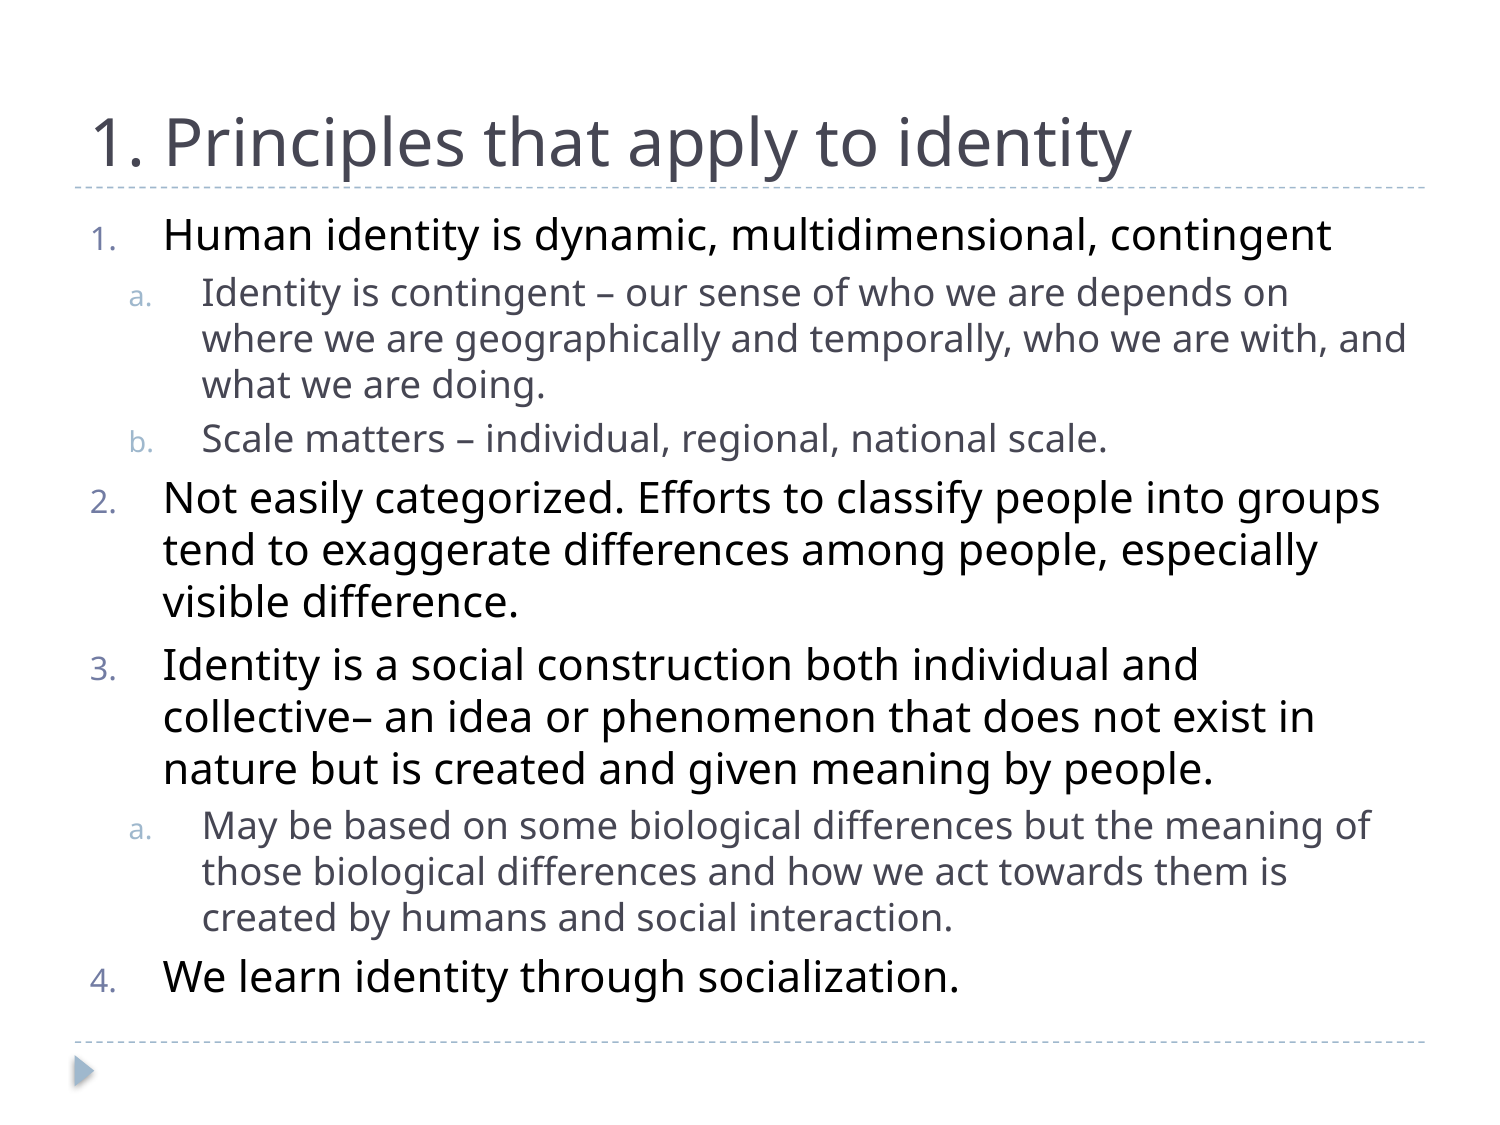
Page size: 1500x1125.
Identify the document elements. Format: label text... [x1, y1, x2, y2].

title 1. Principles that apply to identity [75, 24, 1425, 188]
list Human identity is dynamic, multidimensional, contingent Identity is contingent – our sense of who we are depends on where we are geographically and temporally, who we are with, and what we are doing. Scale matters – individual, regional, national scale. Not easily categorized. Efforts to classify people into groups tend to exaggerate differences among people, especially visible difference. Identity is a social construction both individual and collective– an idea or phenomenon that does not exist in nature but is created and given meaning by people. May be based on some biological differences but the meaning of those biological differences and how we act towards them is created by humans and social interaction. We learn identity through socialization. [75, 200, 1425, 1010]
